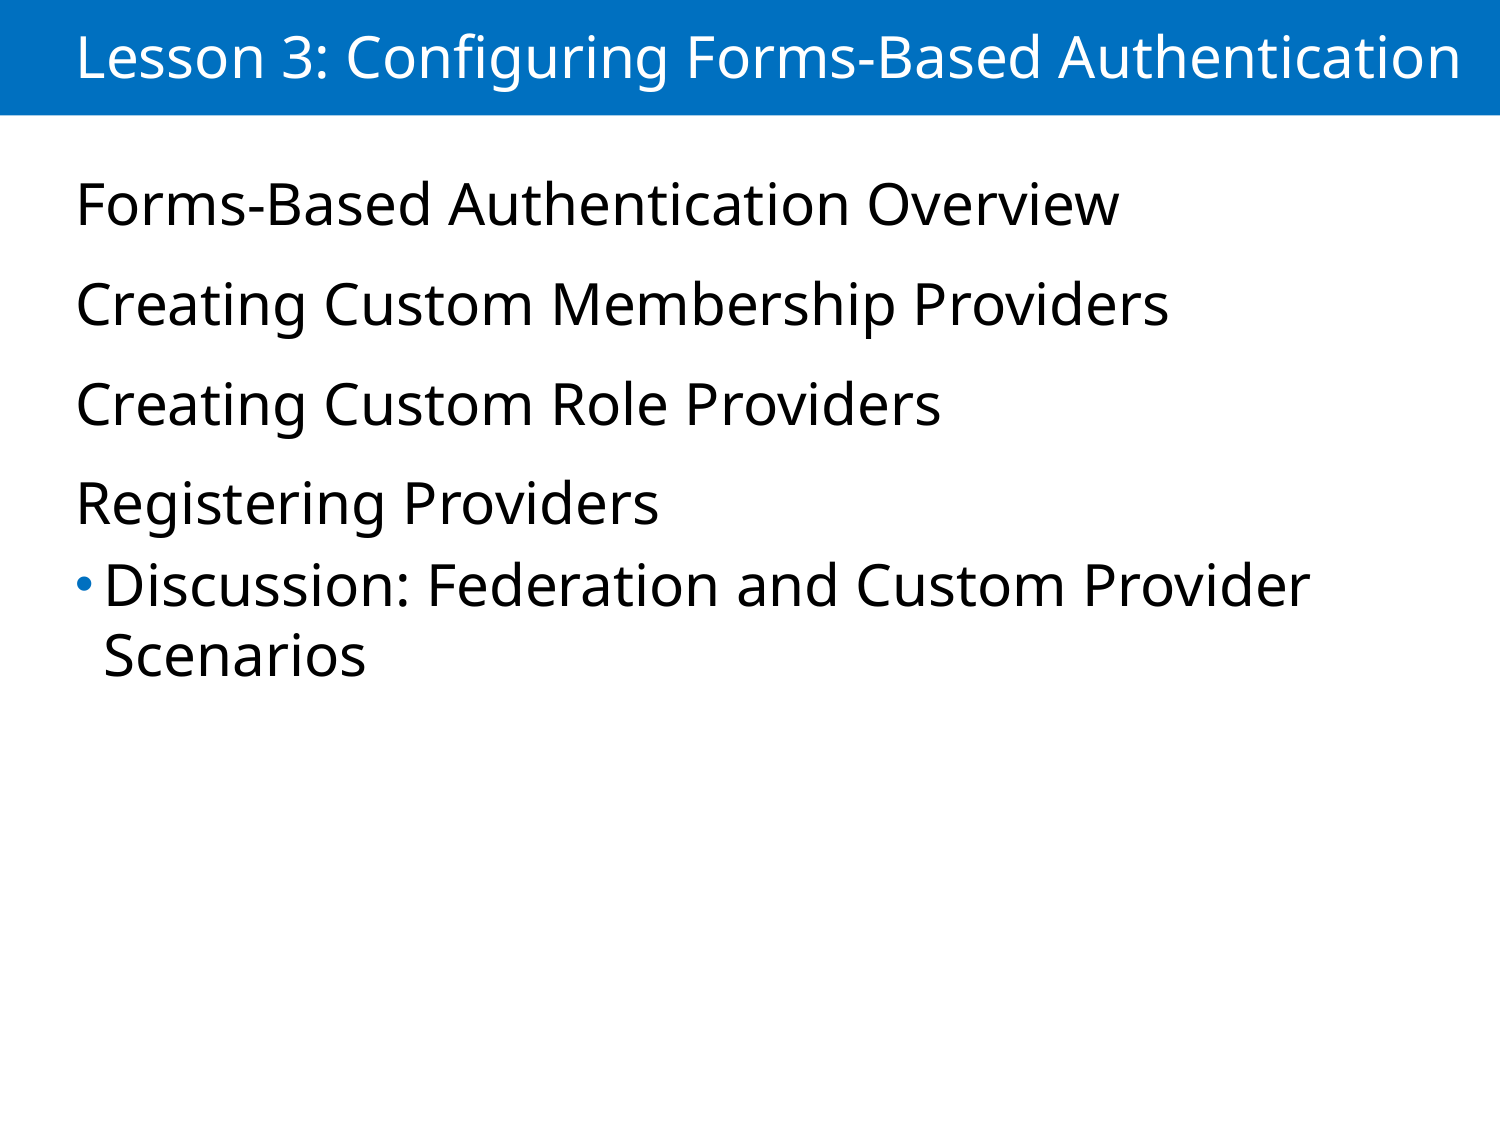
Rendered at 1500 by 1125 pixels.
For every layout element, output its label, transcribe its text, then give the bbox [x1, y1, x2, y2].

title Lesson 3: Configuring Forms-Based Authentication [75, 0, 1500, 122]
list Forms-Based Authentication Overview Creating Custom Membership Providers Creating Custom Role Providers Registering Providers Discussion: Federation and Custom Provider Scenarios [74, 167, 1408, 1013]
